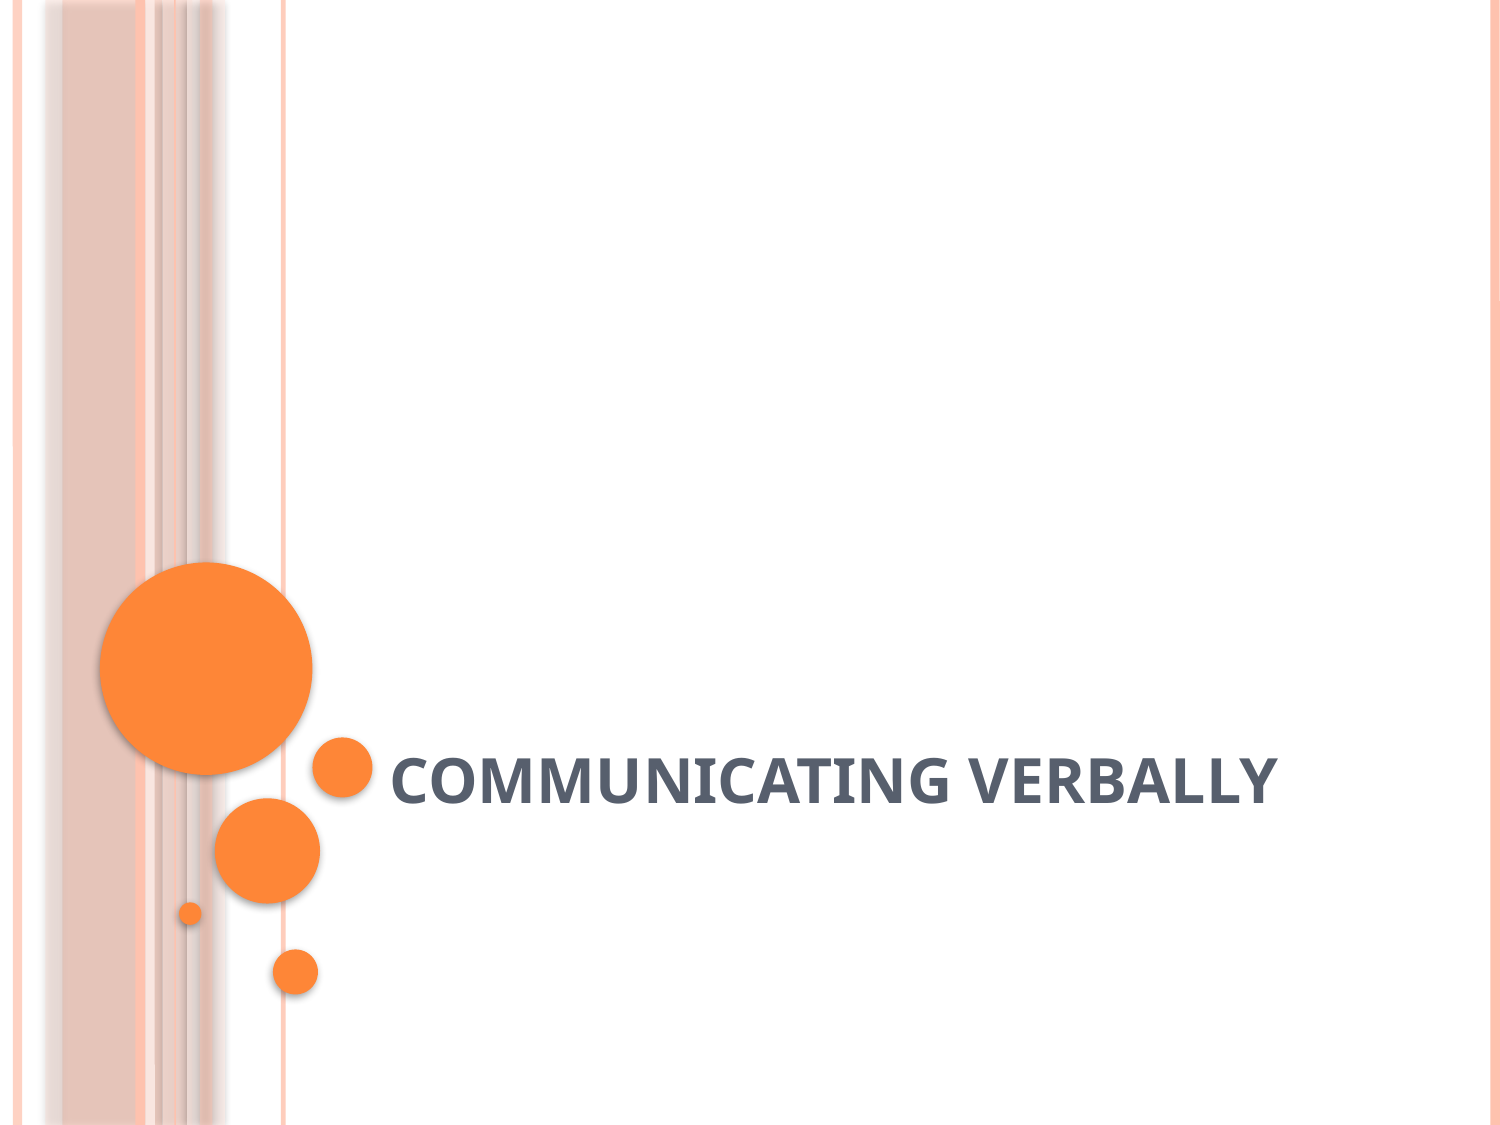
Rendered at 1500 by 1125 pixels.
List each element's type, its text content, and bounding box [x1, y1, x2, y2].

title Communicating Verbally [375, 512, 1388, 824]
